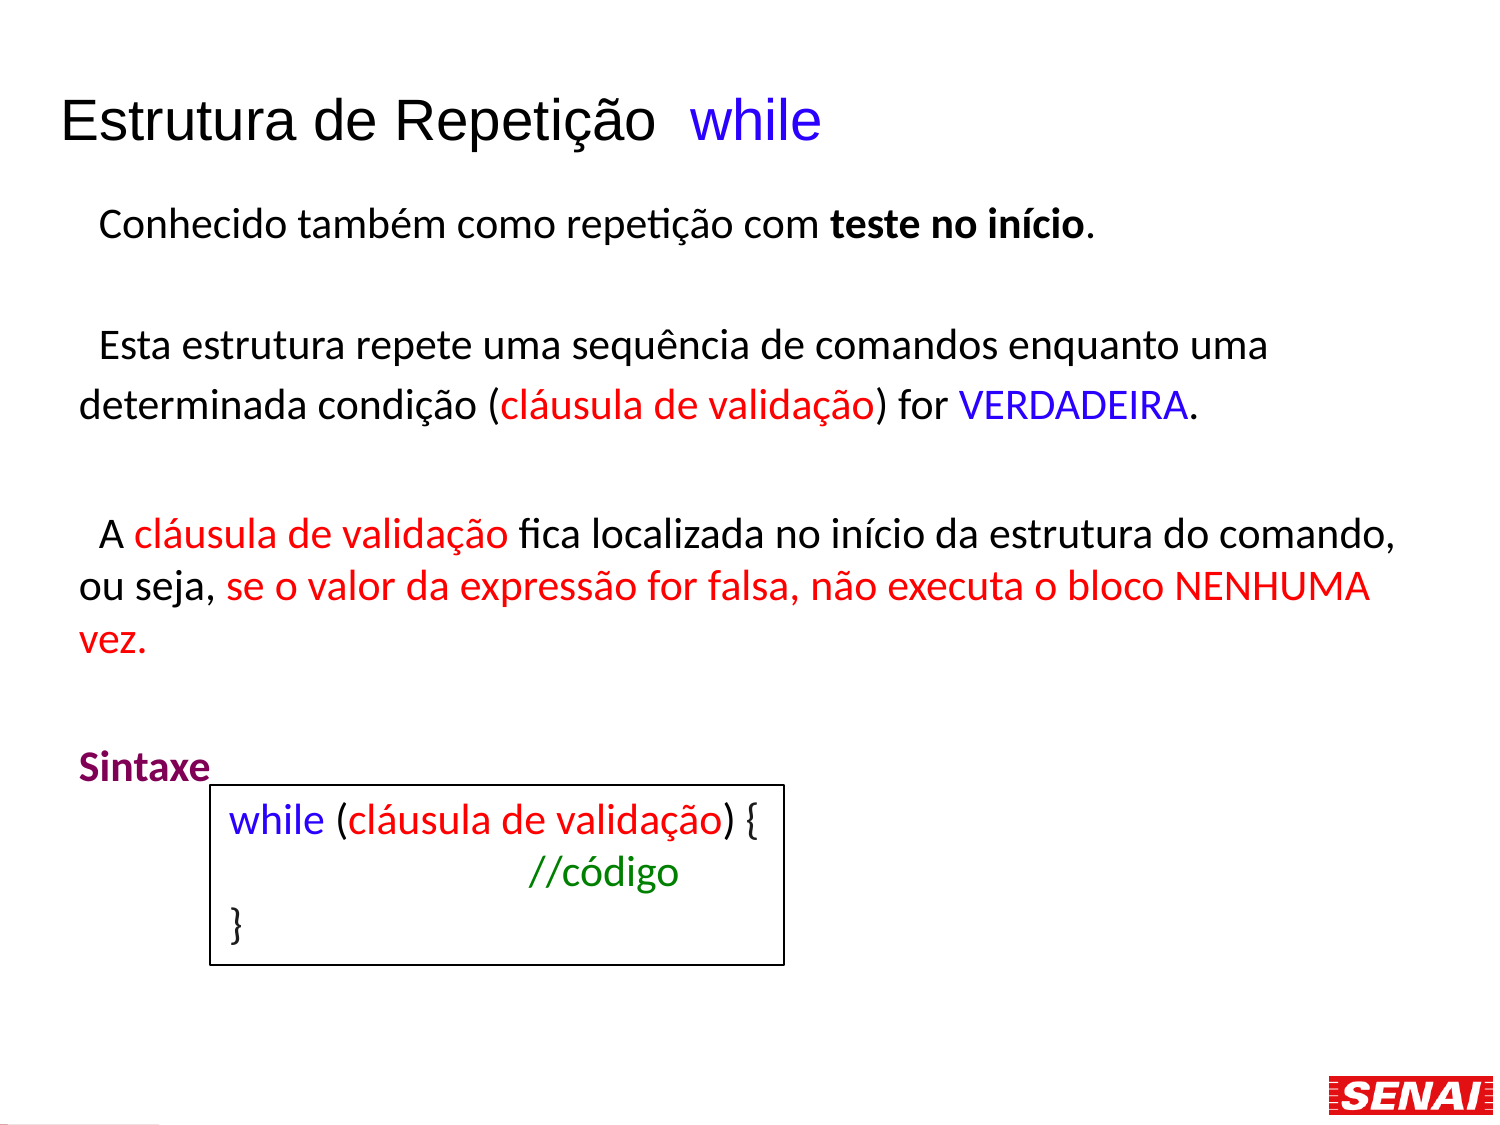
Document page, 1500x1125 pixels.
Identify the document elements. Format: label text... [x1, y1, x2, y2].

title Estrutura de Repetição while [45, 26, 1372, 207]
text_box Conhecido também como repetição com teste no início. Esta estrutura repete uma sequência de comandos enquanto uma determinada condição (cláusula de validação) for VERDADEIRA. A cláusula de validação fica localizada no início da estrutura do comando, ou seja, se o valor da expressão for falsa, não executa o bloco NENHUMA vez. Sintaxe while (cláusula de validação) { //código } [63, 187, 1436, 1017]
text_box [210, 784, 784, 966]
picture [1329, 1076, 1493, 1115]
